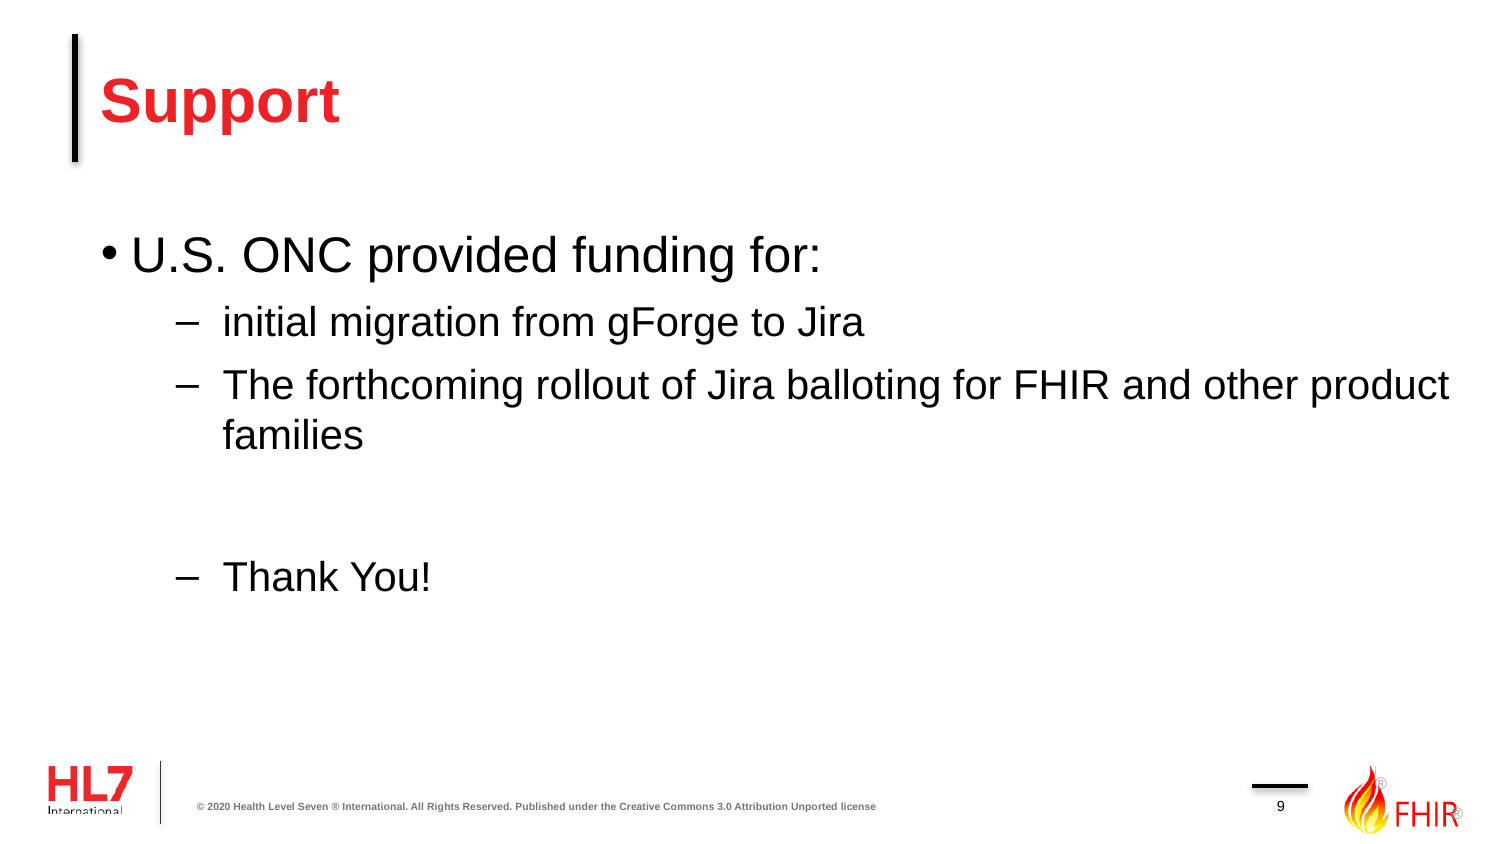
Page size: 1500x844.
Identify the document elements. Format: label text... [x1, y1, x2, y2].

title Support [100, 33, 1451, 163]
picture [1339, 760, 1463, 837]
footer © 2020 Health Level Seven ® International. All Rights Reserved. Published under the Creative Commons 3.0 Attribution Unported license [196, 786, 941, 813]
slide_number 9 [1258, 786, 1304, 814]
list U.S. ONC provided funding for: initial migration from gForge to Jira The forthcoming rollout of Jira balloting for FHIR and other product families Thank You! [100, 222, 1451, 731]
